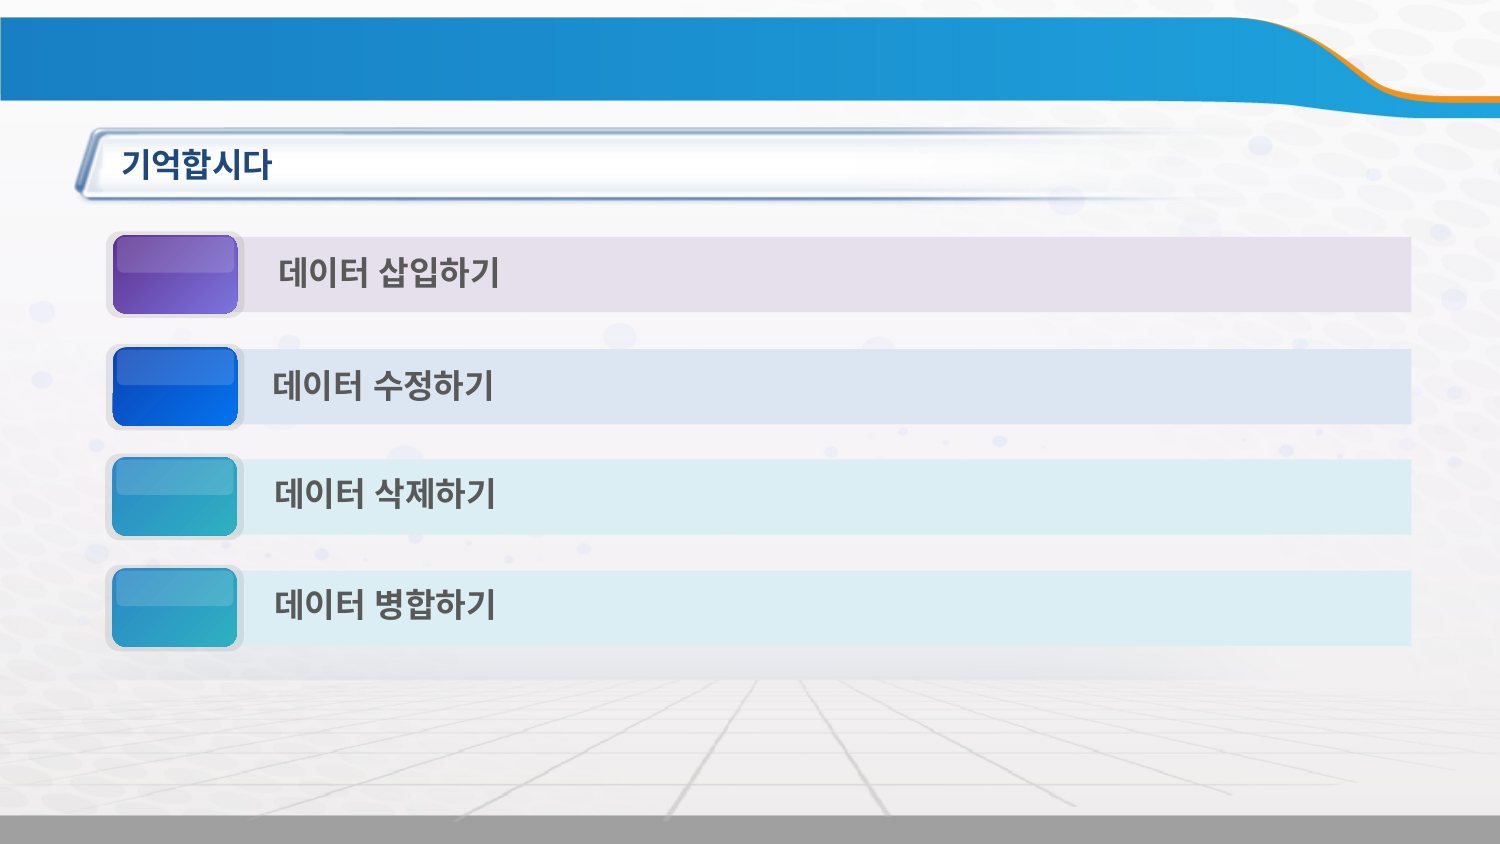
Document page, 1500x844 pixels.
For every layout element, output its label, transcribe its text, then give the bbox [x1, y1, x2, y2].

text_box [74, 126, 1289, 208]
text_box 5. 핵심정리 및 Q&A [29, 0, 1175, 103]
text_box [105, 230, 1412, 319]
picture [0, 0, 1500, 844]
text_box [105, 343, 1412, 431]
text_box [104, 564, 1412, 652]
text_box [104, 453, 1412, 541]
